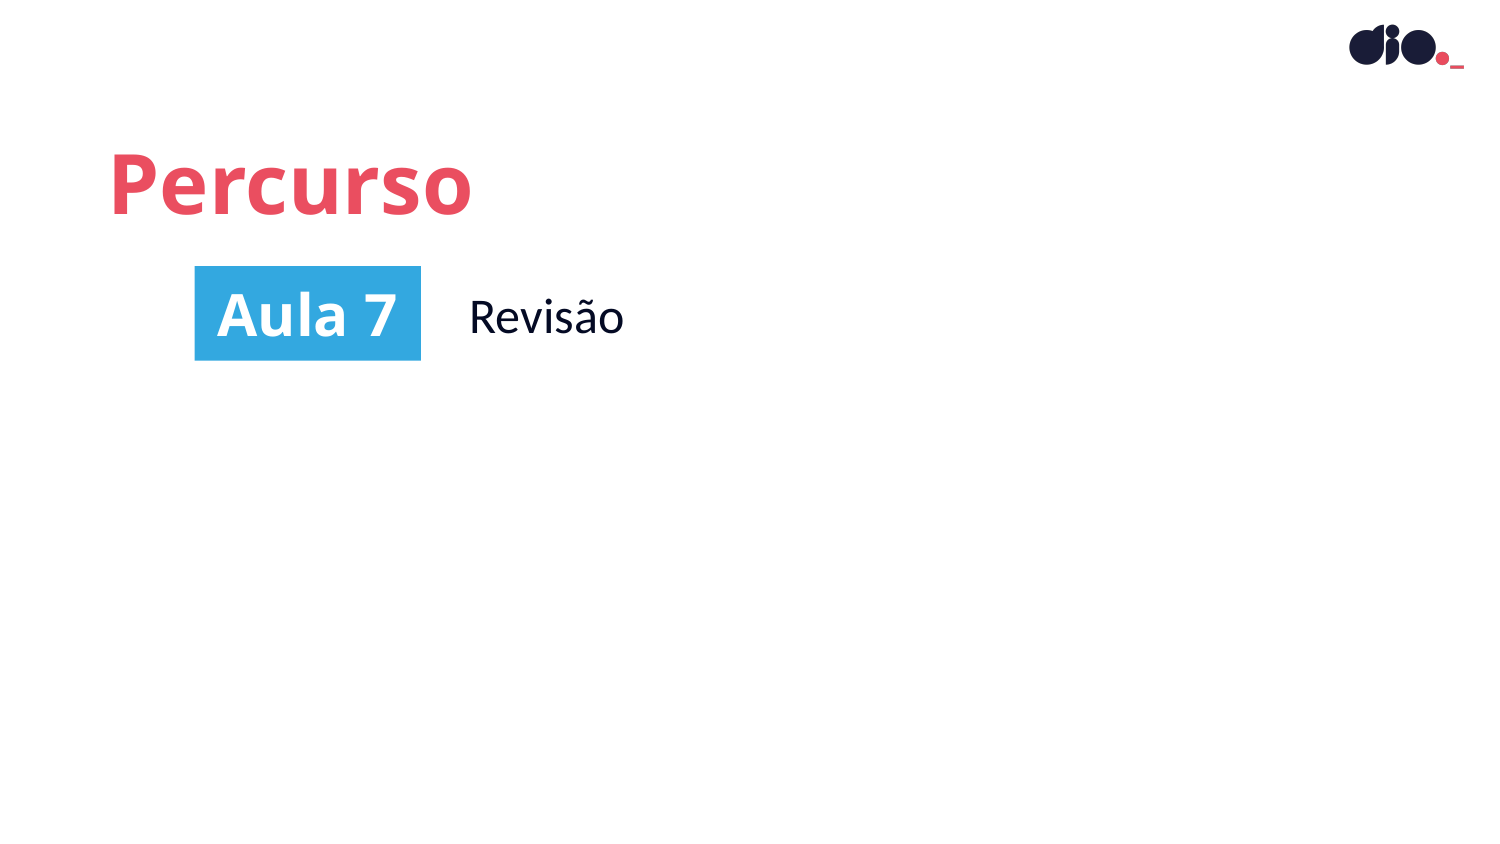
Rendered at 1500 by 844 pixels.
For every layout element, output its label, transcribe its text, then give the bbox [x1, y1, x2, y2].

text_box Percurso [92, 104, 1309, 243]
picture [1334, 15, 1474, 78]
text_box Revisão [454, 275, 1358, 352]
text_box Aula 7 [194, 266, 421, 361]
